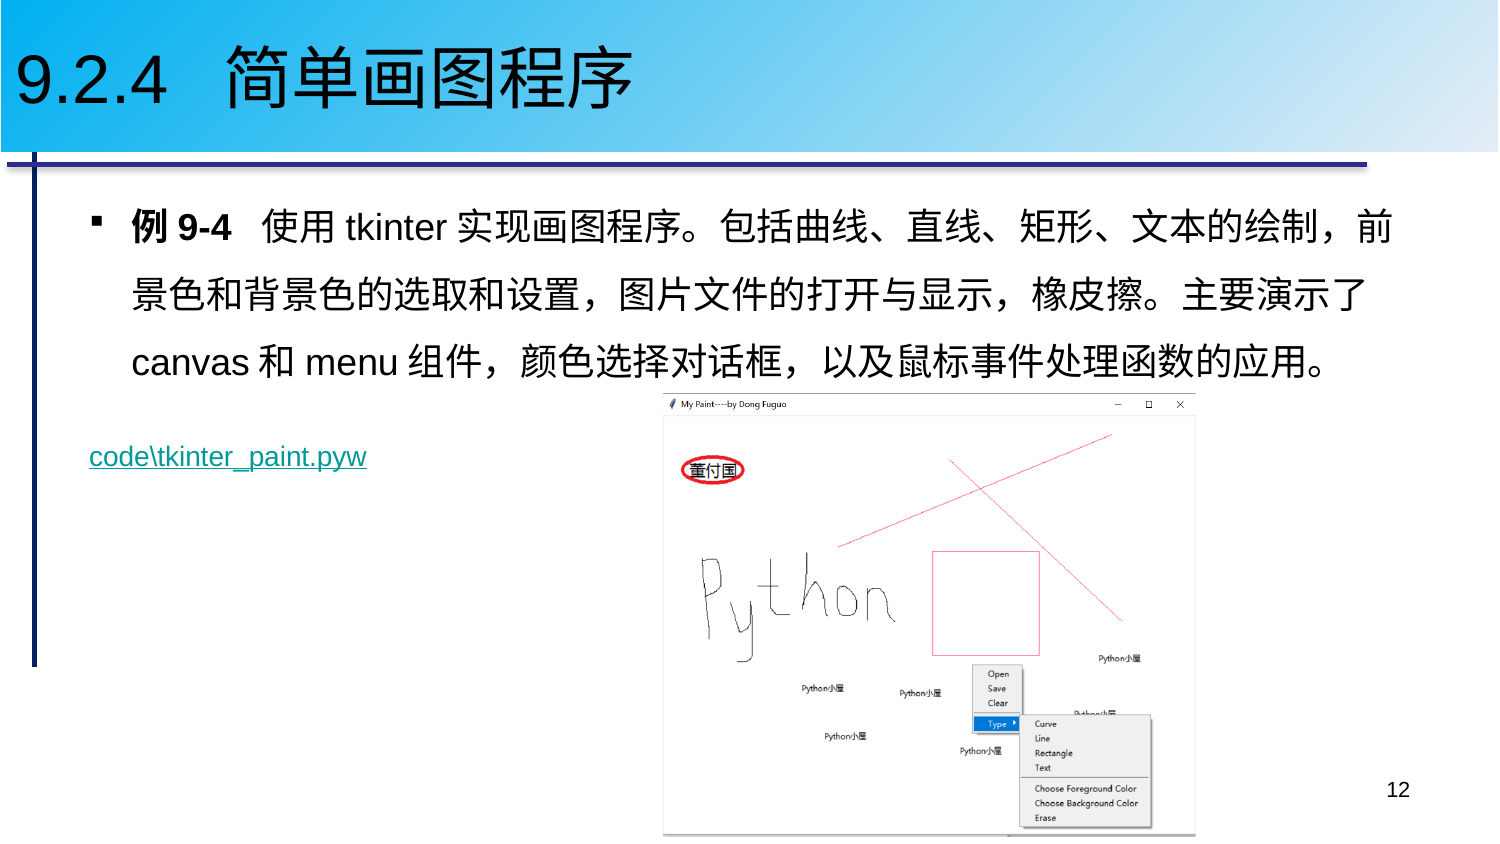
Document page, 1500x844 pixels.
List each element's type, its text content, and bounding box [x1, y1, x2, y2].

title 9.2.4 简单画图程序 [0, 0, 1499, 152]
list 例9-4 使用tkinter实现画图程序。包括曲线、直线、矩形、文本的绘制，前景色和背景色的选取和设置，图片文件的打开与显示，橡皮擦。主要演示了canvas和menu组件，颜色选择对话框，以及鼠标事件处理函数的应用。 code\tkinter_paint.pyw [74, 172, 1426, 731]
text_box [662, 392, 1196, 837]
slide_number 12 [1202, 768, 1426, 828]
